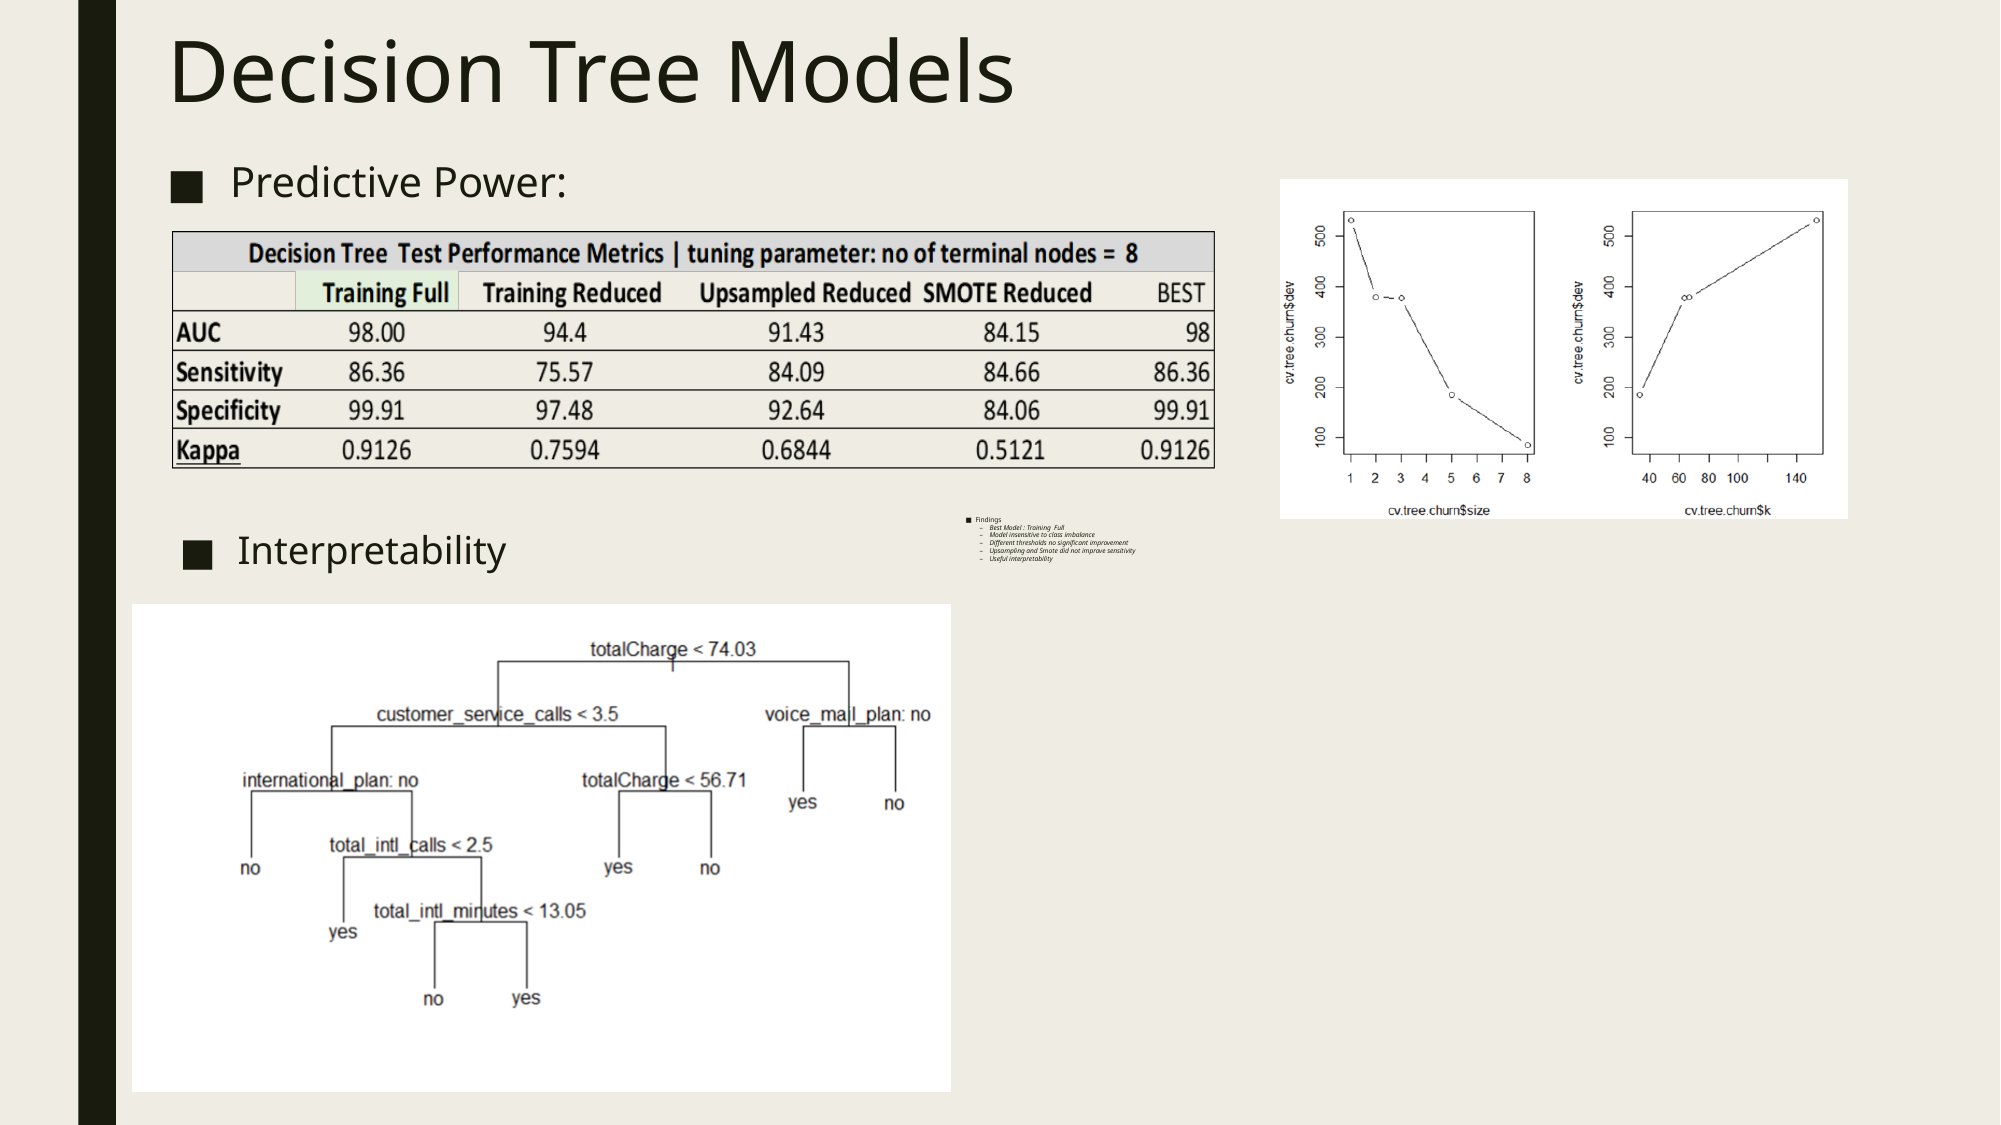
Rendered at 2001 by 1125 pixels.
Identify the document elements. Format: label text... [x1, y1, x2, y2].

list Predictive Power: [152, 152, 1107, 228]
picture [132, 604, 951, 1092]
picture [1280, 179, 1848, 519]
text_box Findings Best Model : Training Full Model insensitive to class imbalance Different thresholds no significant improvement Upsampling and Smote did not improve sensitivity Useful interpretability [950, 505, 1964, 585]
picture [172, 231, 1216, 470]
text_box Interpretability [164, 505, 710, 585]
title Decision Tree Models [152, 21, 1728, 129]
